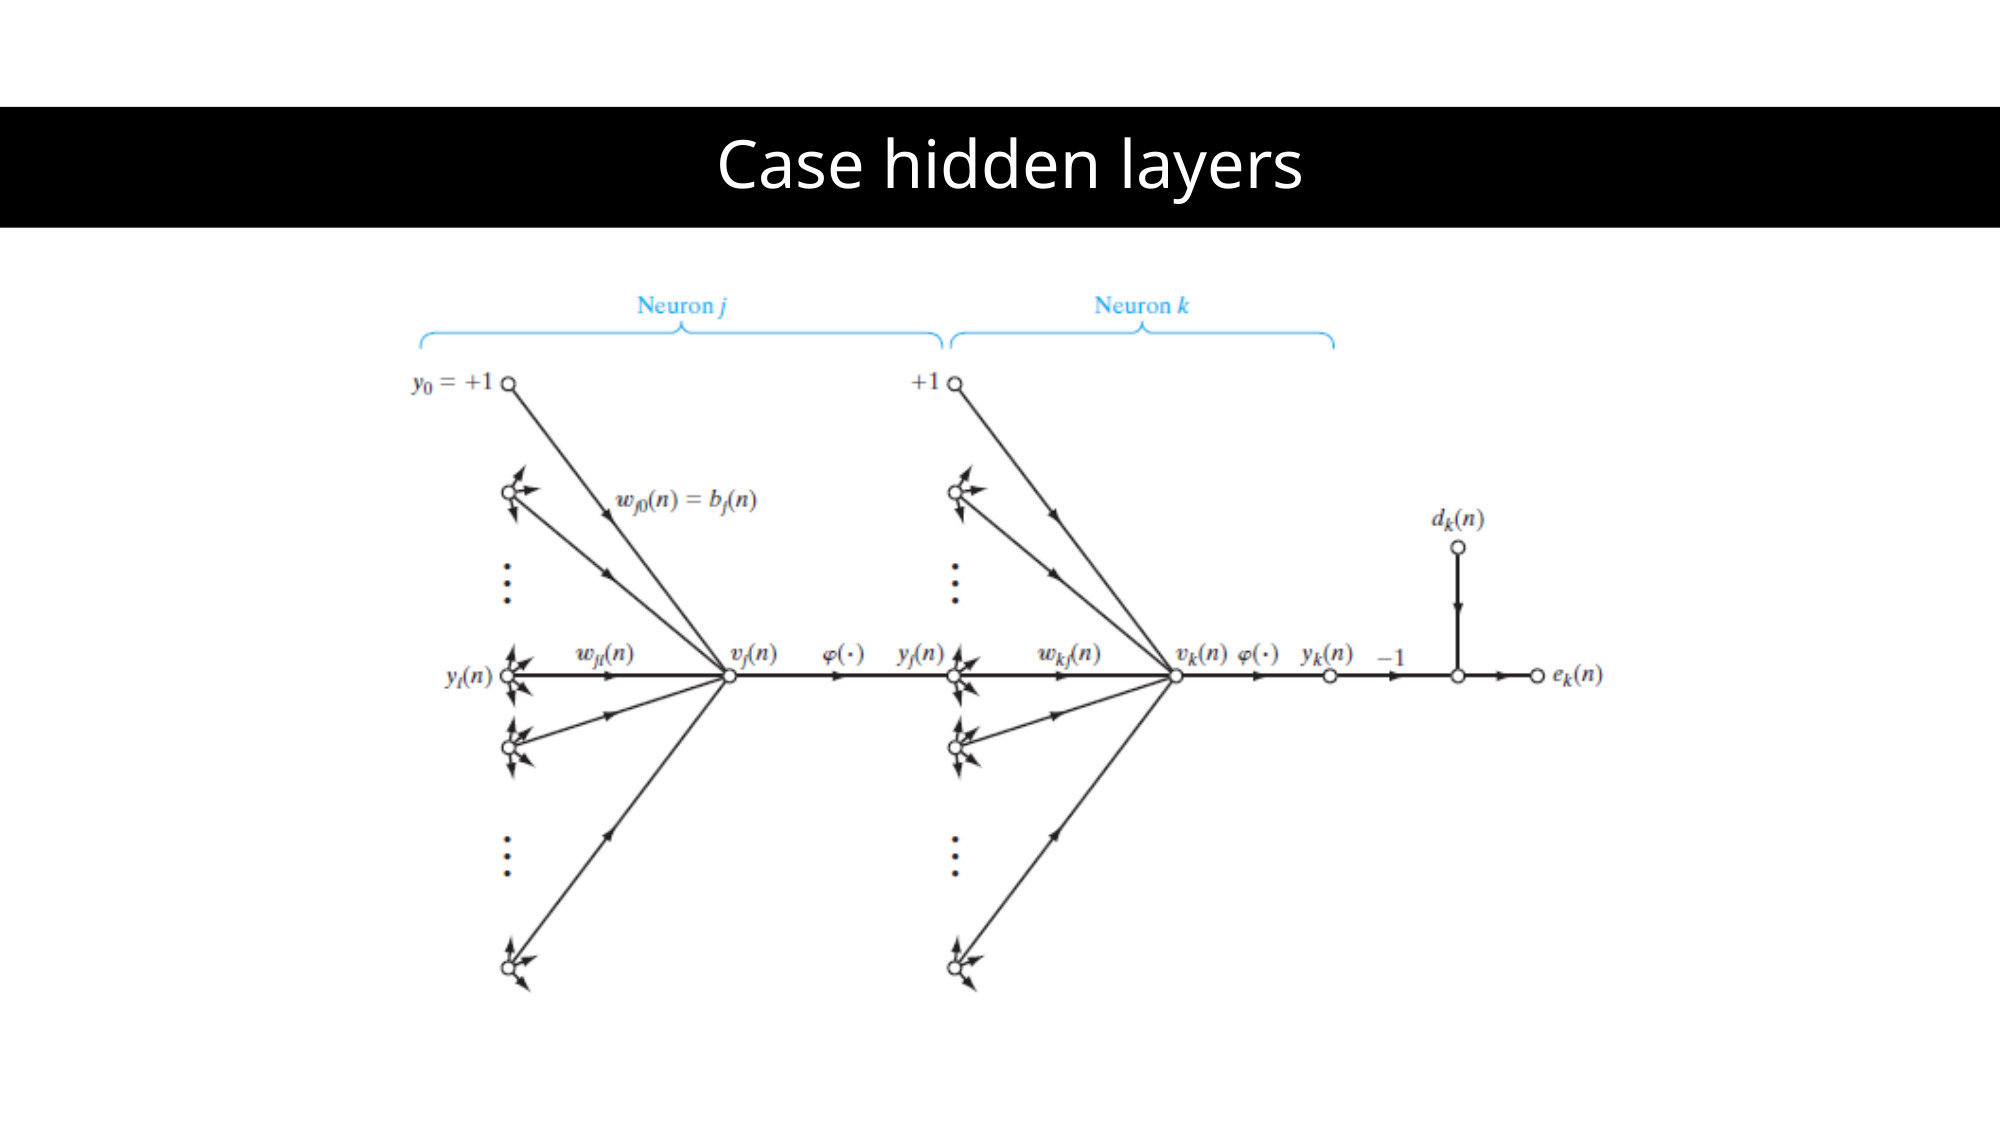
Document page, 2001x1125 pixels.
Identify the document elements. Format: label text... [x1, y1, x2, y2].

text_box [0, 106, 2000, 229]
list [364, 274, 1636, 996]
title Case hidden layers [91, 105, 1931, 228]
